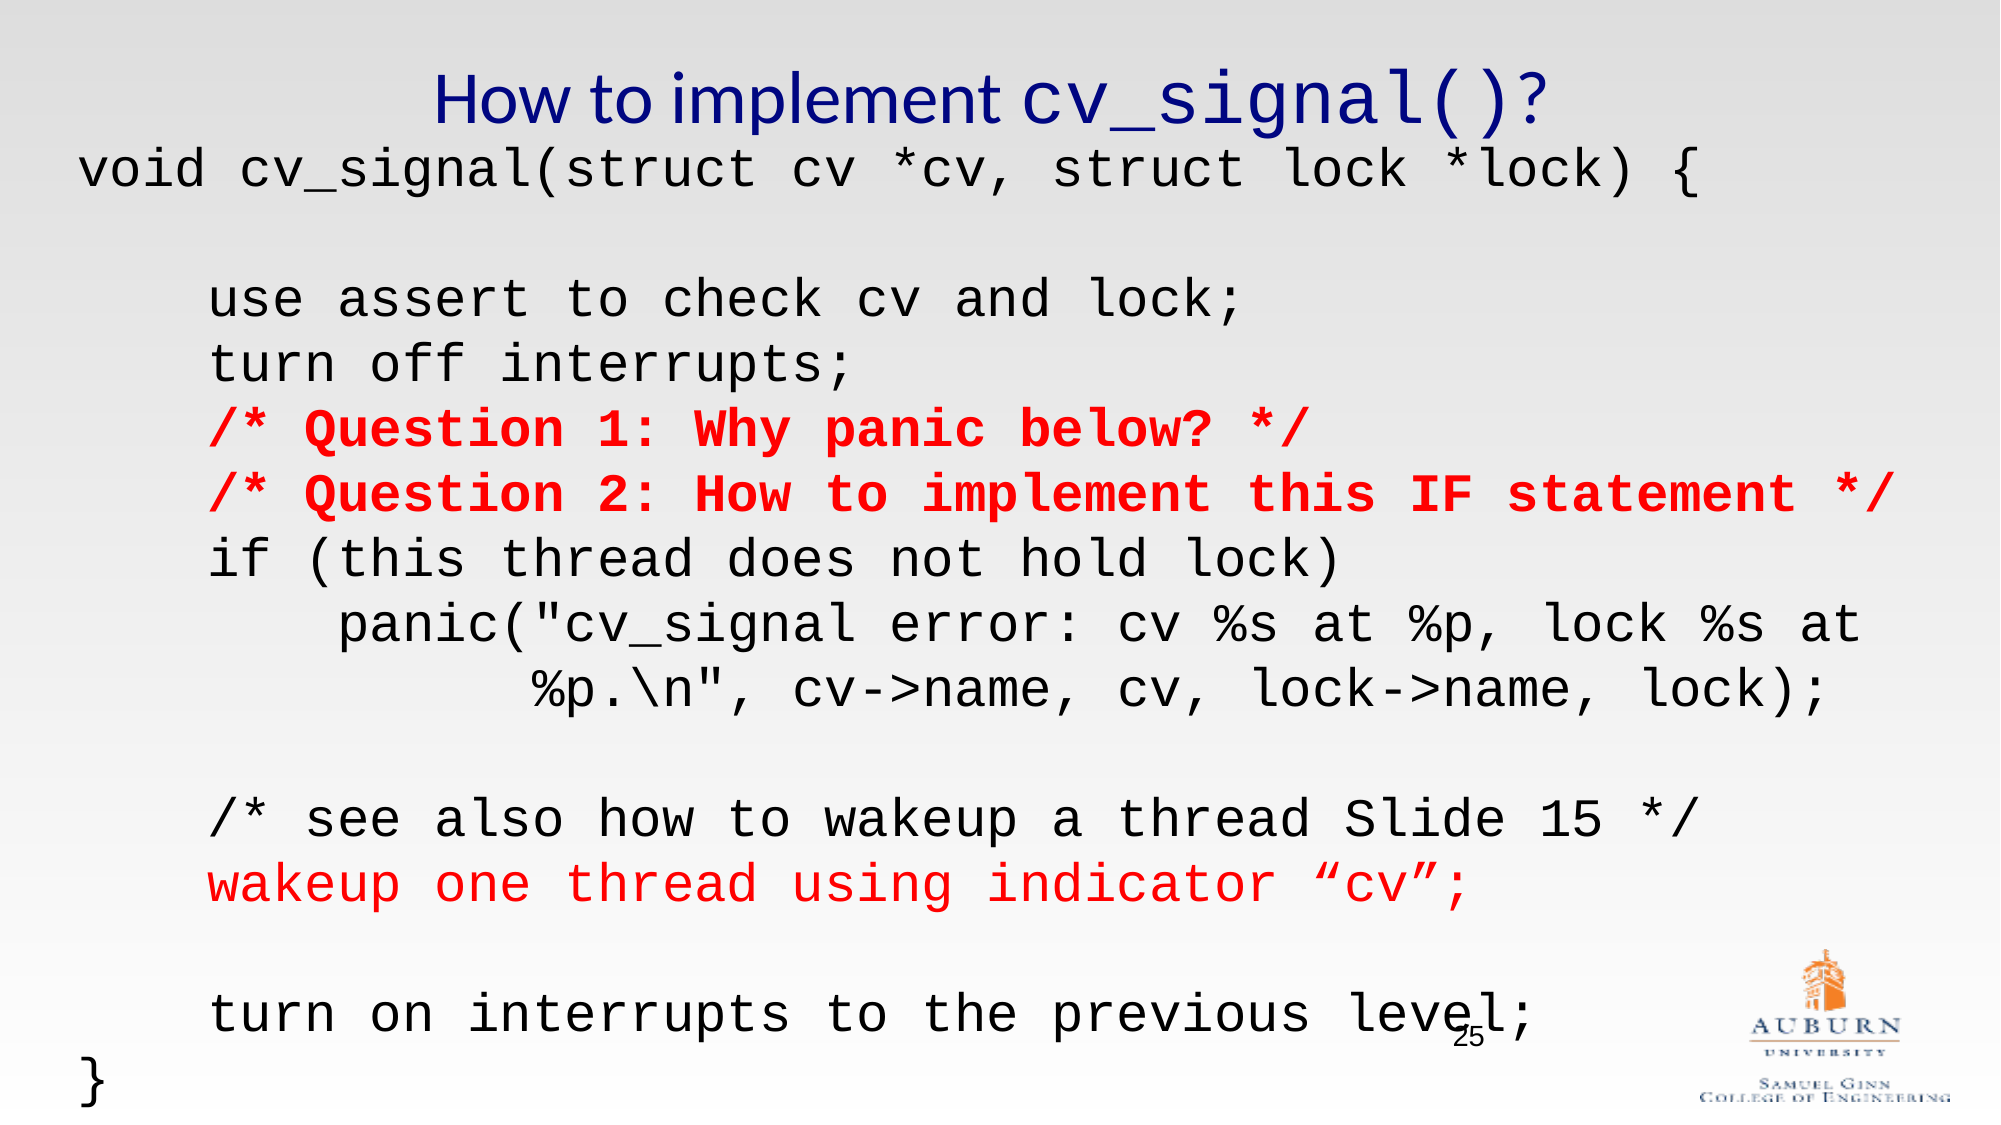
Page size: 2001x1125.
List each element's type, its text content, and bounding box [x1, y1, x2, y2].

text_box void cv_signal(struct cv *cv, struct lock *lock) { use assert to check cv and lock; turn off interrupts; /* Question 1: Why panic below? */ /* Question 2: How to implement this IF statement */ if (this thread does not hold lock) panic("cv_signal error: cv %s at %p, lock %s at %p.\n", cv->name, cv, lock->name, lock); /* see also how to wakeup a thread Slide 15 */ wakeup one thread using indicator “cv”; turn on interrupts to the previous level; } [62, 125, 2000, 1115]
title How to implement cv_signal()? [324, 24, 1675, 125]
